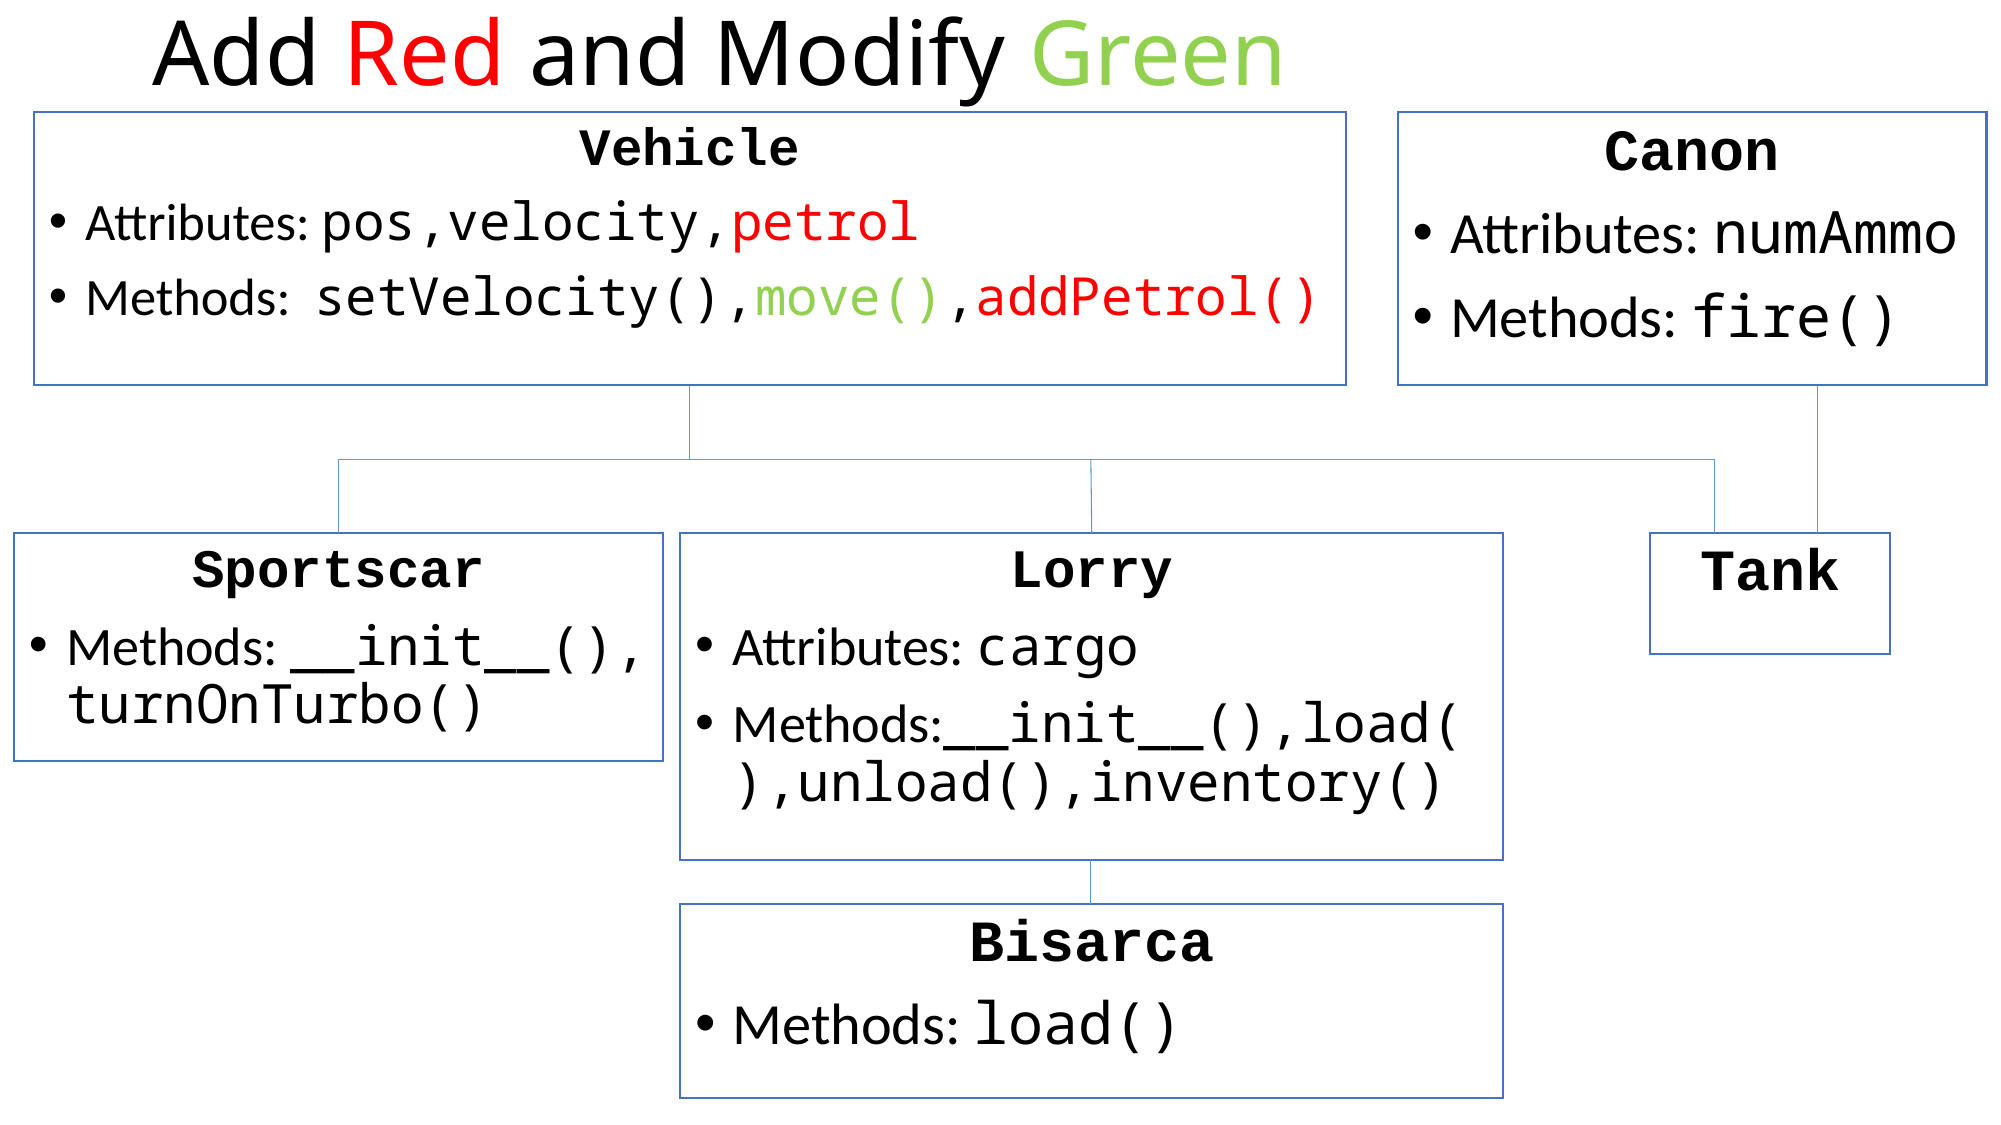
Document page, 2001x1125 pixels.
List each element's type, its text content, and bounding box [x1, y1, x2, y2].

text_box Bisarca Methods: load() [679, 903, 1504, 1099]
list Lorry Attributes: cargo Methods:__init__(),load(),unload(),inventory() [679, 532, 1504, 861]
title Add Red and Modify Green [137, 0, 1650, 113]
list Sportscar Methods: __init__(), turnOnTurbo() [13, 532, 664, 762]
text_box Tank [1649, 532, 1891, 655]
text_box Vehicle Attributes: pos,velocity,petrol Methods: setVelocity(),move(),addPetrol() [33, 111, 1347, 386]
text_box Canon Attributes: numAmmo Methods: fire() [1397, 111, 1988, 386]
